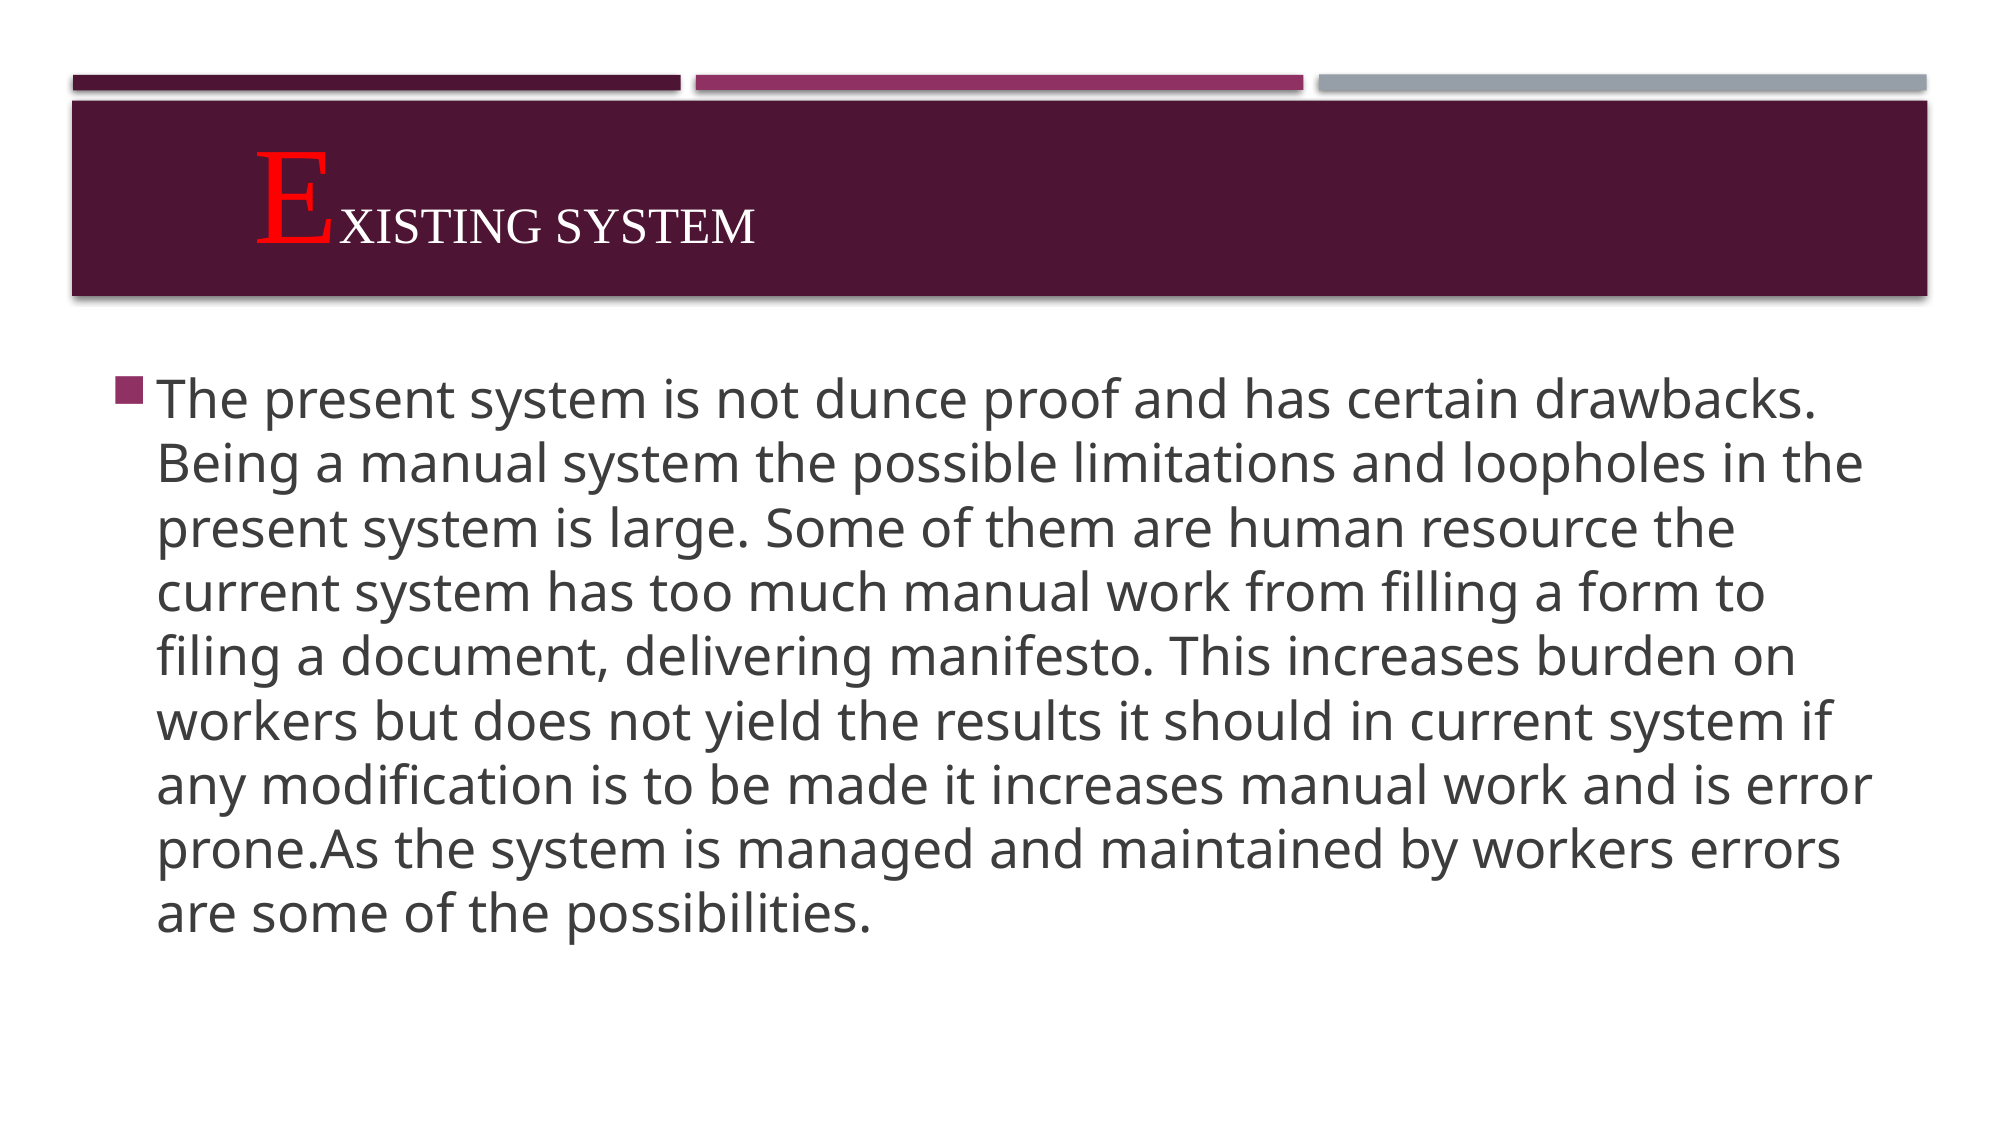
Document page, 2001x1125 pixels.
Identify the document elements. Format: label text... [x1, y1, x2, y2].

title EXISTING SYSTEM [95, 115, 1905, 282]
list The present system is not dunce proof and has certain drawbacks. Being a manual system the possible limitations and loopholes in the present system is large. Some of them are human resource the current system has too much manual work from filling a form to filing a document, delivering manifesto. This increases burden on workers but does not yield the results it should in current system if any modification is to be made it increases manual work and is error prone.As the system is managed and maintained by workers errors are some of the possibilities. [95, 357, 1905, 962]
